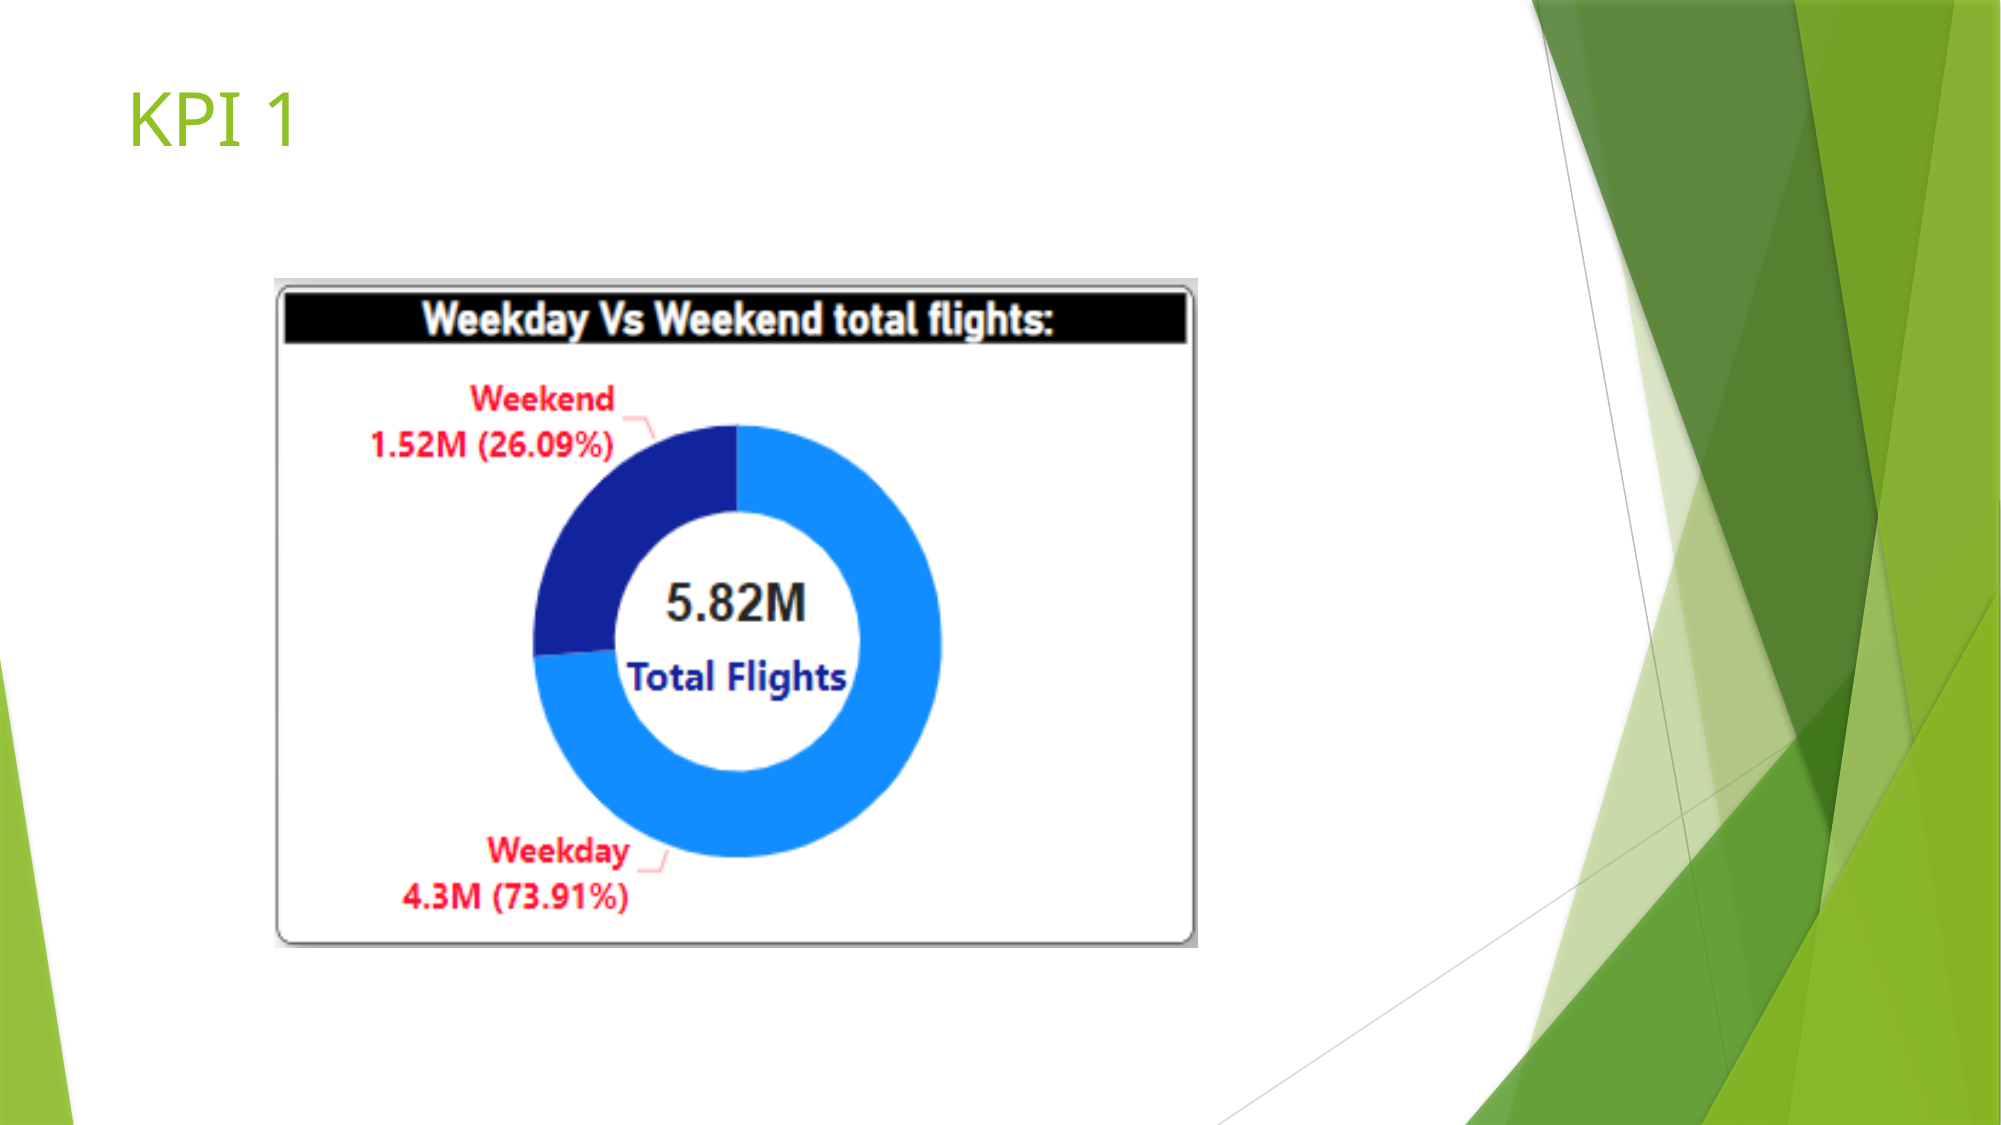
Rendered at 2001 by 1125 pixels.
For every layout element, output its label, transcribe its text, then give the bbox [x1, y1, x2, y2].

title KPI 1 [111, 64, 1522, 200]
list [111, 238, 1522, 1025]
picture [273, 278, 1198, 949]
